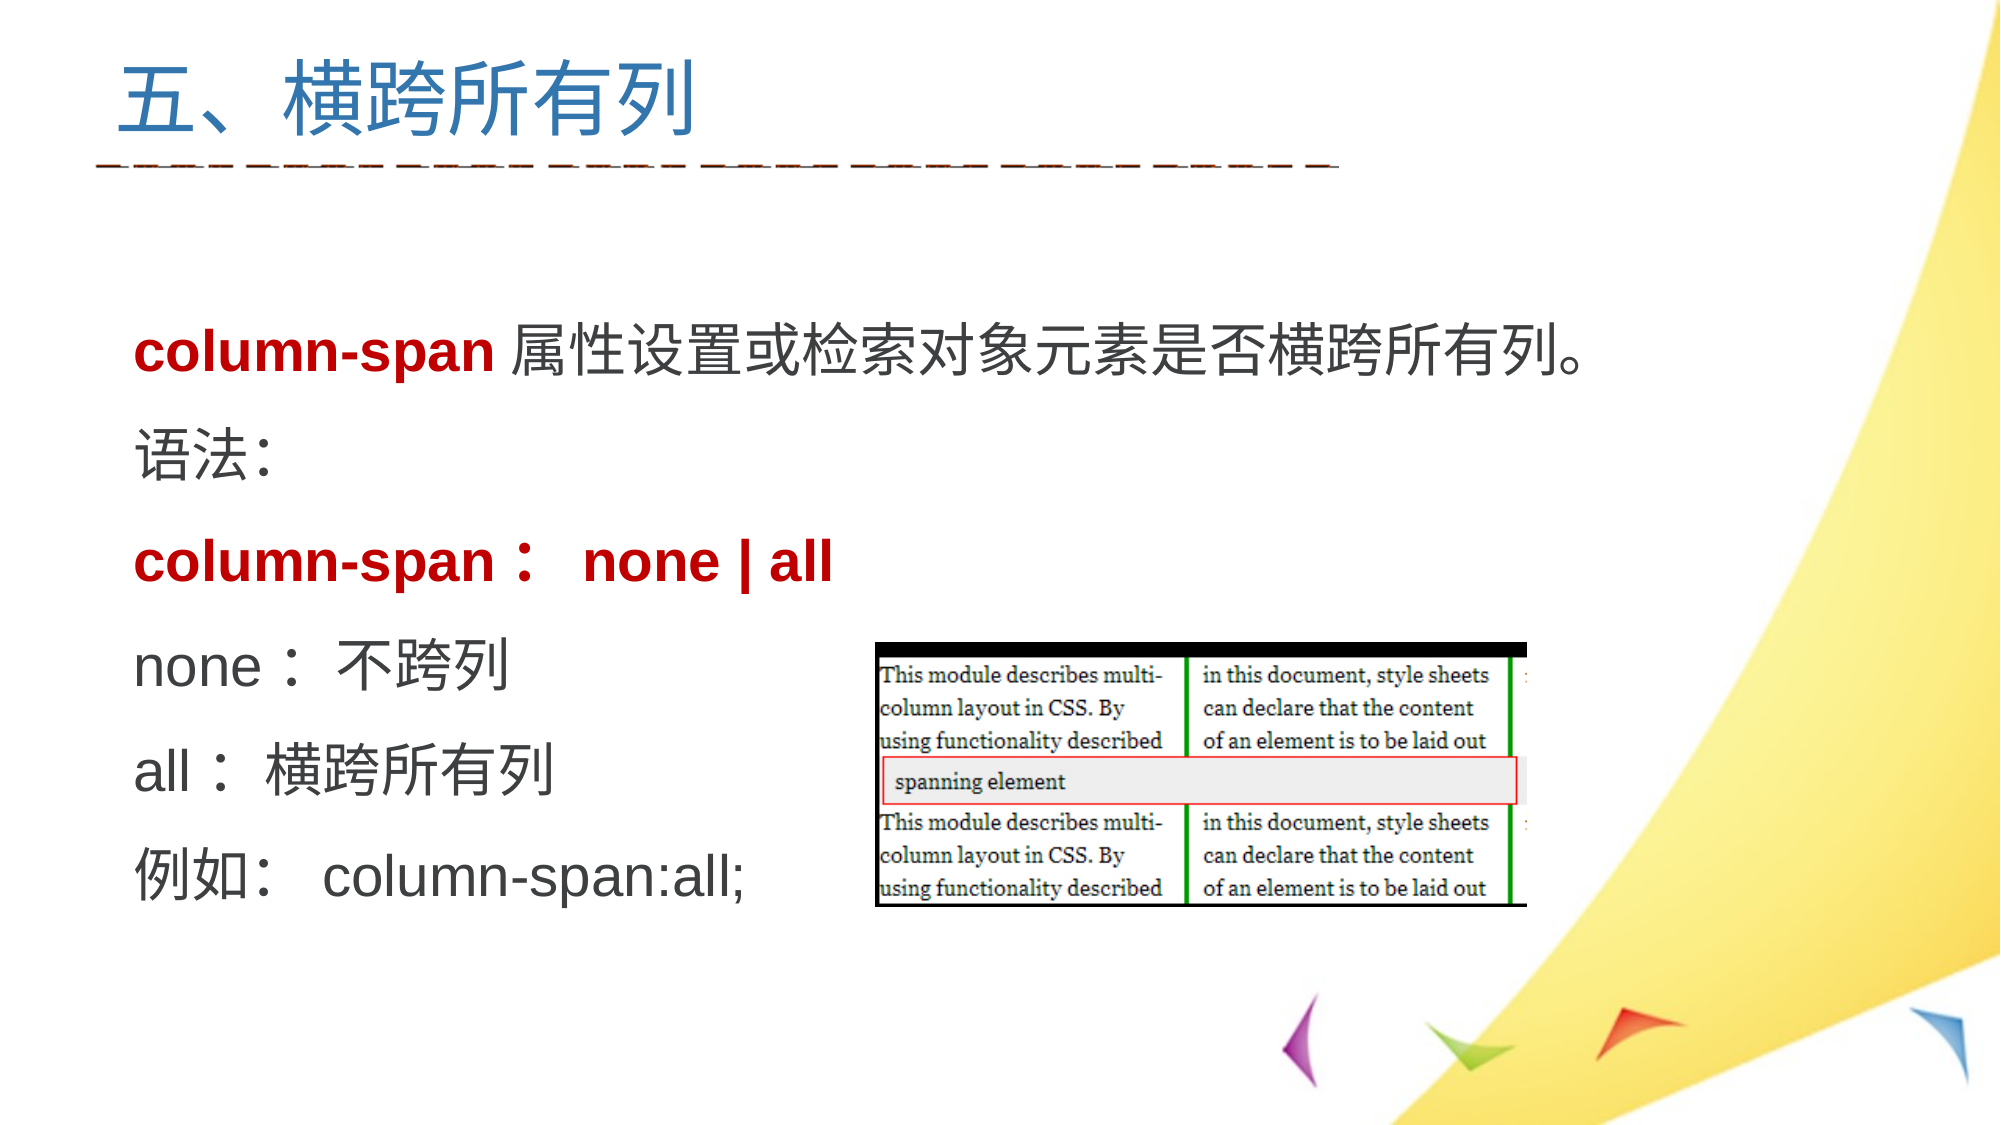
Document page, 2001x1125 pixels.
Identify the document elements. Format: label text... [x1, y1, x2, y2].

picture [88, 0, 2000, 1125]
title 五、横跨所有列 [99, 31, 1707, 162]
text_box column-span属性设置或检索对象元素是否横跨所有列。 语法： column-span：none | all none：不跨列 all：横跨所有列 例如：column-span:all; [118, 271, 1632, 916]
picture [875, 642, 1527, 907]
